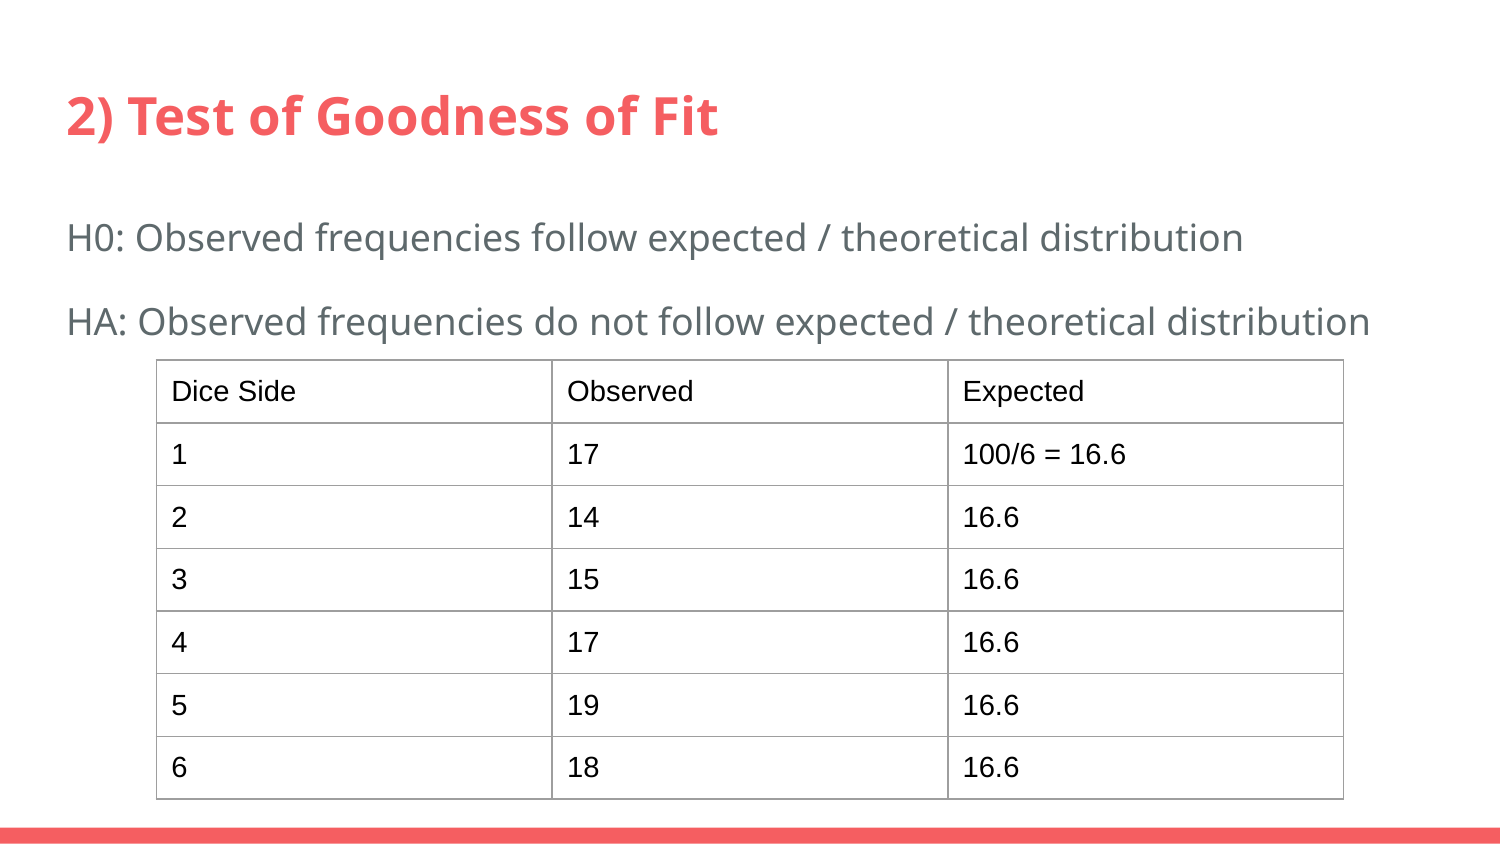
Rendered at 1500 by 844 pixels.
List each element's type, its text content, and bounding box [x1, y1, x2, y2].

table_cell 4 [157, 612, 551, 673]
table_cell 16.6 [949, 612, 1343, 673]
table_cell 2 [157, 486, 551, 548]
table_cell 16.6 [949, 674, 1343, 736]
table_cell 100/6 = 16.6 [949, 424, 1343, 485]
table_header Expected [949, 361, 1343, 422]
table_cell 14 [553, 486, 947, 548]
table_cell 3 [157, 549, 551, 610]
table_cell 16.6 [949, 486, 1343, 548]
table_cell 18 [553, 737, 947, 798]
list H0: Observed frequencies follow expected / theoretical distribution HA: Observed frequencies do not follow expected / theoretical distribution [51, 189, 1449, 750]
table_cell 16.6 [949, 737, 1343, 798]
table_header Observed [553, 361, 947, 422]
title 2) Test of Goodness of Fit [51, 64, 1449, 167]
table_cell 17 [553, 424, 947, 485]
table_cell 17 [553, 612, 947, 673]
table_cell 15 [553, 549, 947, 610]
table_header Dice Side [157, 361, 551, 422]
table_cell 5 [157, 674, 551, 736]
table_cell 6 [157, 737, 551, 798]
table_cell 1 [157, 424, 551, 485]
table_cell 16.6 [949, 549, 1343, 610]
table_cell 19 [553, 674, 947, 736]
